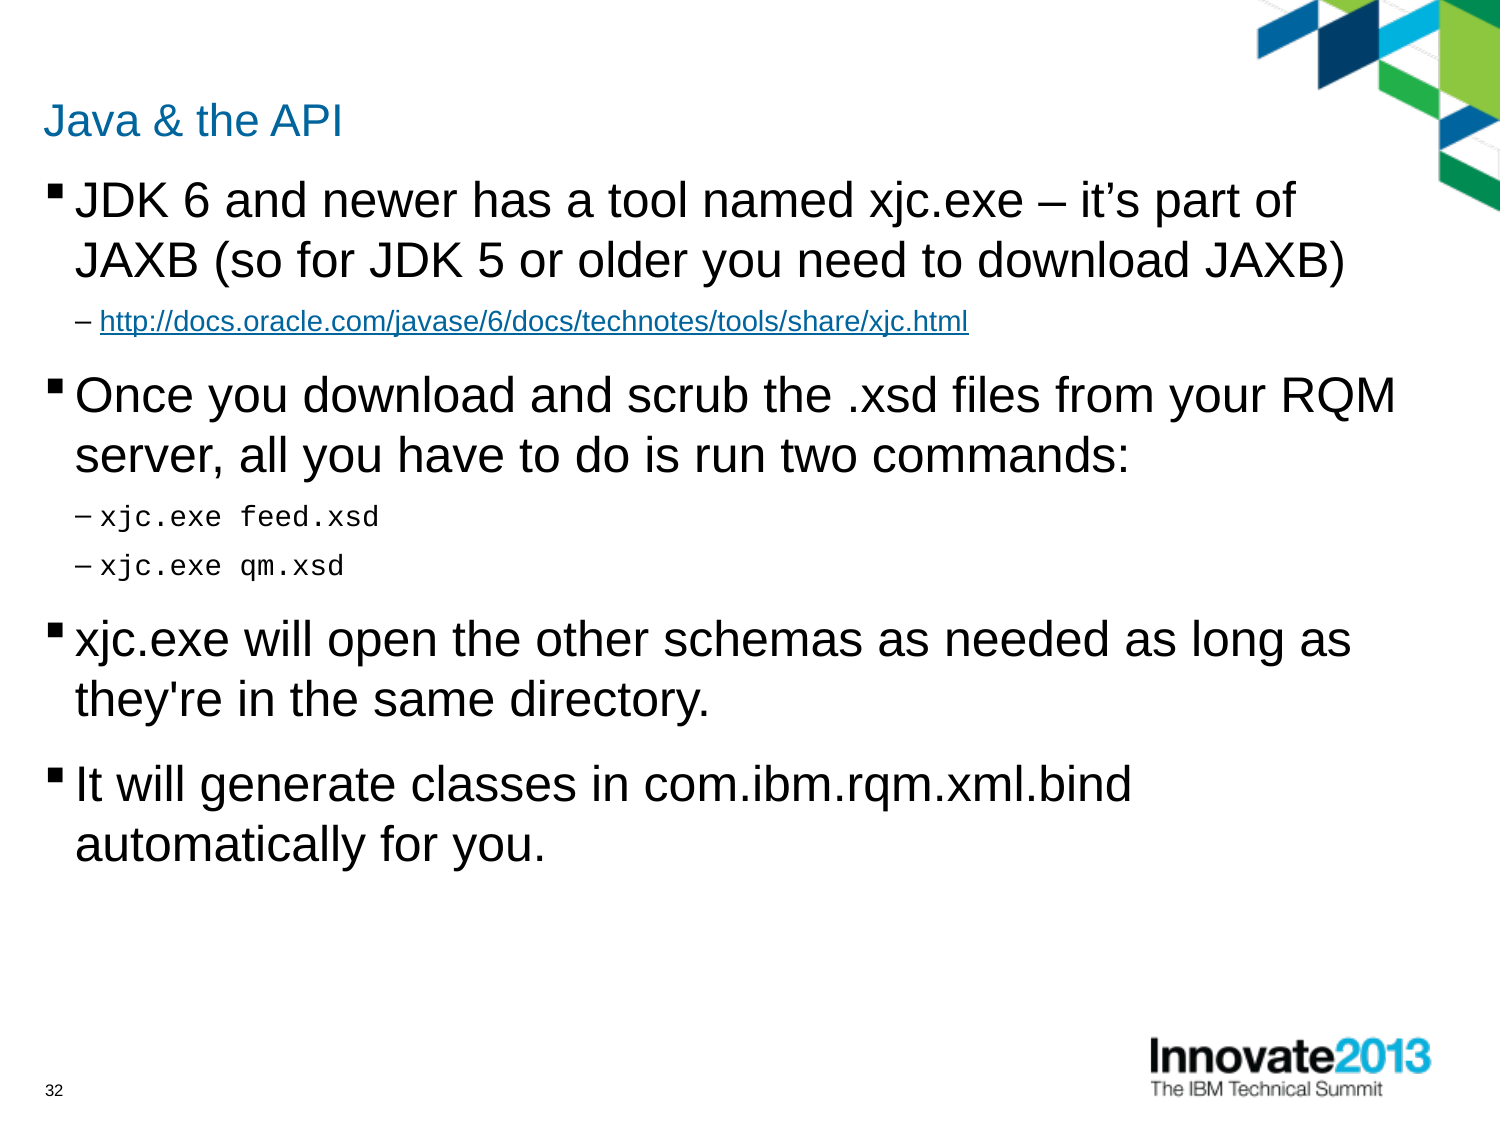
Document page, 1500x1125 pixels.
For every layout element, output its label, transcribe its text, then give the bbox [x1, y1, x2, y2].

picture [1150, 1034, 1433, 1105]
slide_number 32 [29, 1072, 91, 1103]
picture [1254, 0, 1500, 219]
list JDK 6 and newer has a tool named xjc.exe – it’s part of JAXB (so for JDK 5 or older you need to download JAXB) http://docs.oracle.com/javase/6/docs/technotes/tools/share/xjc.html Once you download and scrub the .xsd files from your RQM server, all you have to do is run two commands: xjc.exe feed.xsd xjc.exe qm.xsd xjc.exe will open the other schemas as needed as long as they're in the same directory. It will generate classes in com.ibm.rqm.xml.bind automatically for you. [28, 160, 1439, 1007]
title Java & the API [28, 88, 1247, 154]
